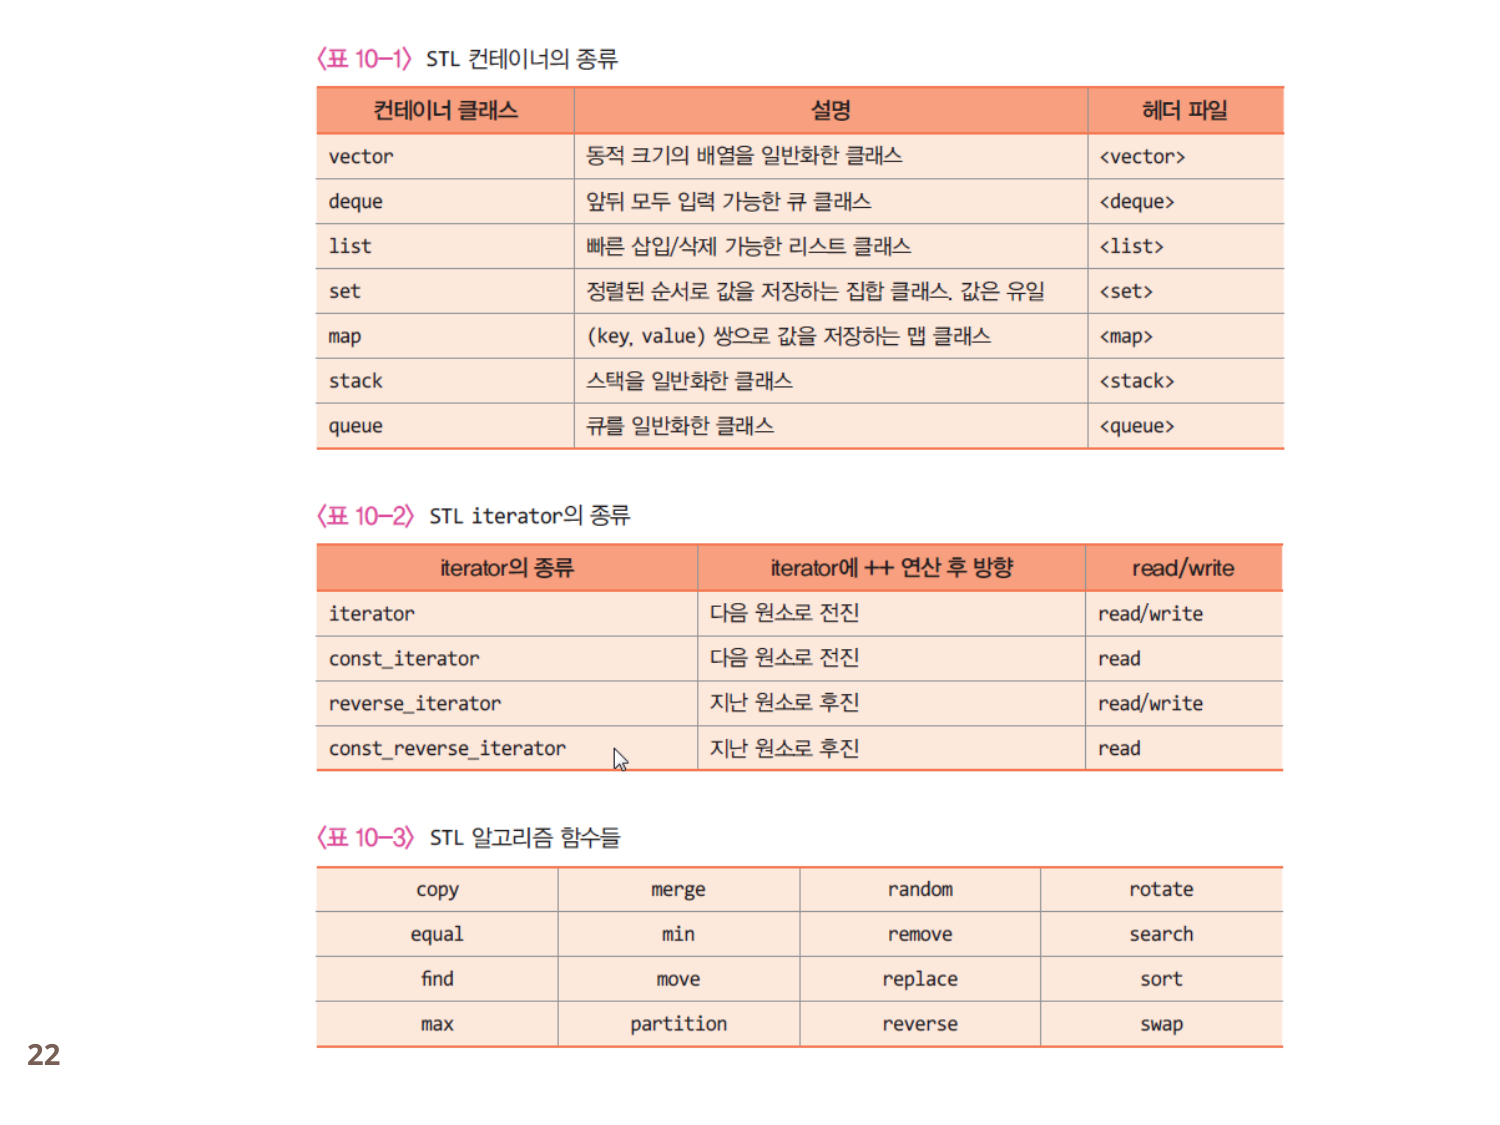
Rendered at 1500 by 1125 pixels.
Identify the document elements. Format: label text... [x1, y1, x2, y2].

picture [312, 35, 1297, 1068]
slide_number 22 [0, 1025, 88, 1088]
